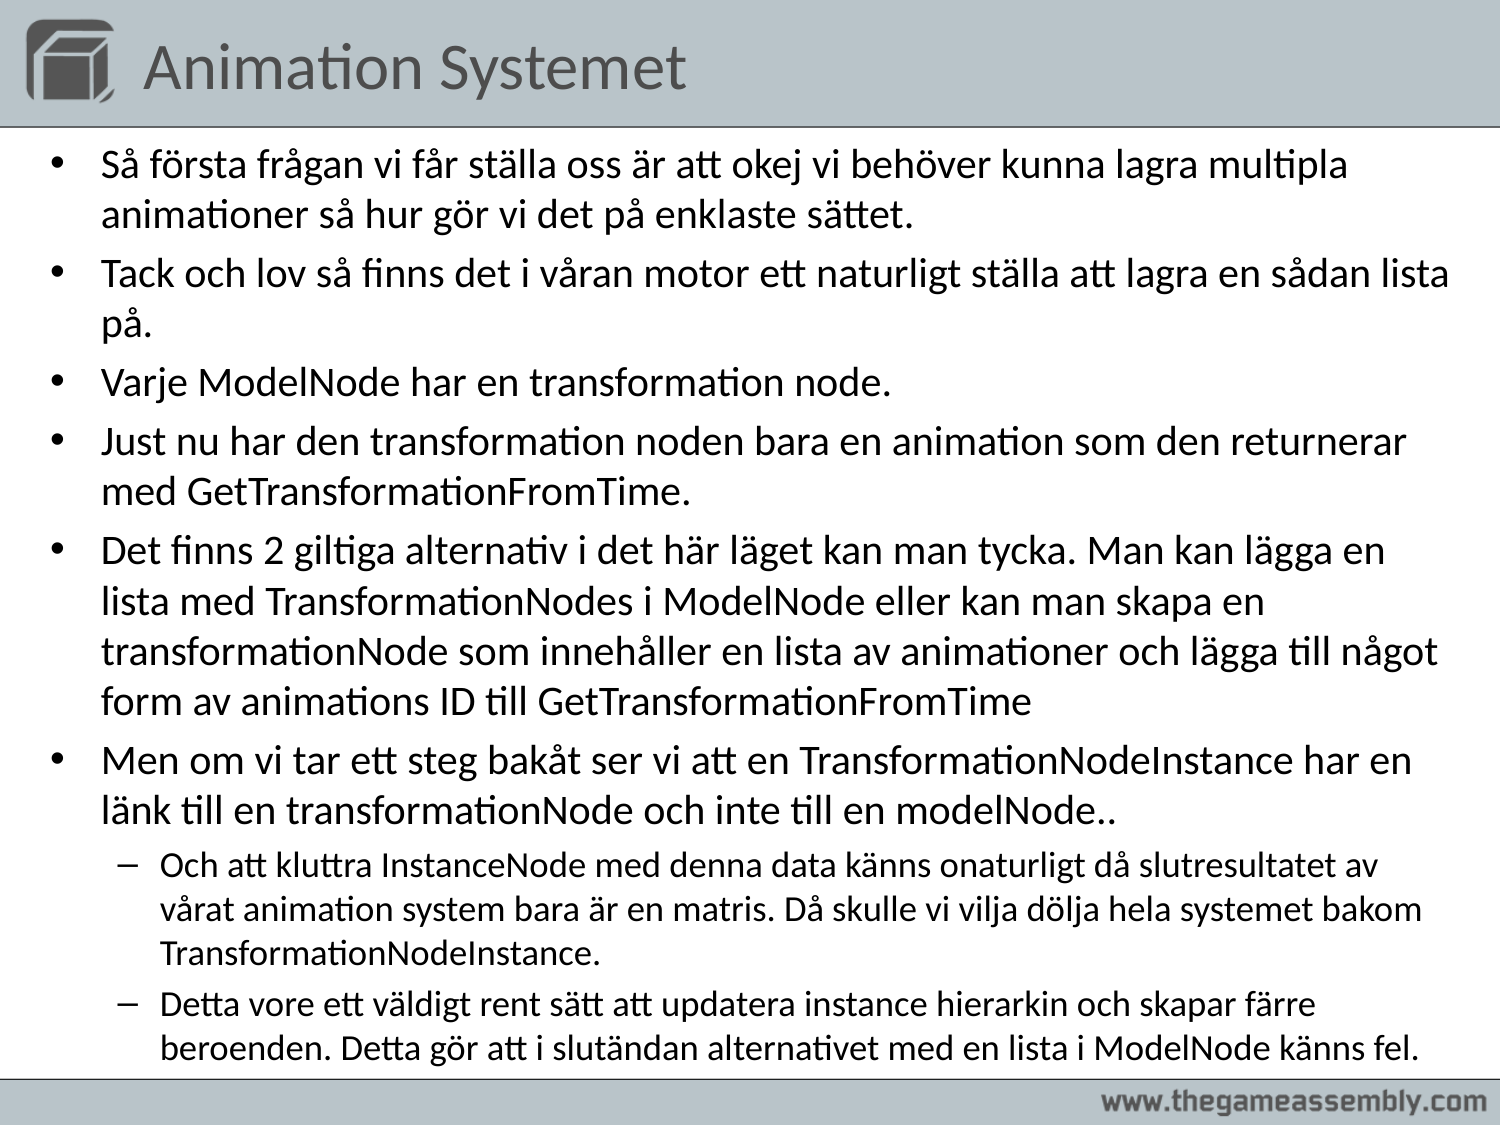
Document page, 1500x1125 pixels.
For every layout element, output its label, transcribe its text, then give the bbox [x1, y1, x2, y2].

title Animation Systemet [128, 0, 1500, 126]
picture [0, 0, 1500, 1125]
list Så första frågan vi får ställa oss är att okej vi behöver kunna lagra multipla animationer så hur gör vi det på enklaste sättet. Tack och lov så finns det i våran motor ett naturligt ställa att lagra en sådan lista på. Varje ModelNode har en transformation node. Just nu har den transformation noden bara en animation som den returnerar med GetTransformationFromTime. Det finns 2 giltiga alternativ i det här läget kan man tycka. Man kan lägga en lista med TransformationNodes i ModelNode eller kan man skapa en transformationNode som innehåller en lista av animationer och lägga till något form av animations ID till GetTransformationFromTime Men om vi tar ett steg bakåt ser vi att en TransformationNodeInstance har en länk till en transformationNode och inte till en modelNode.. Och att kluttra InstanceNode med denna data känns onaturligt då slutresultatet av vårat animation system bara är en matris. Då skulle vi vilja dölja hela systemet bakom TransformationNodeInstance. Detta vore ett väldigt rent sätt att updatera instance hierarkin och skapar färre beroenden. Detta gör att i slutändan alternativet med en lista i ModelNode känns fel. [35, 128, 1465, 1079]
